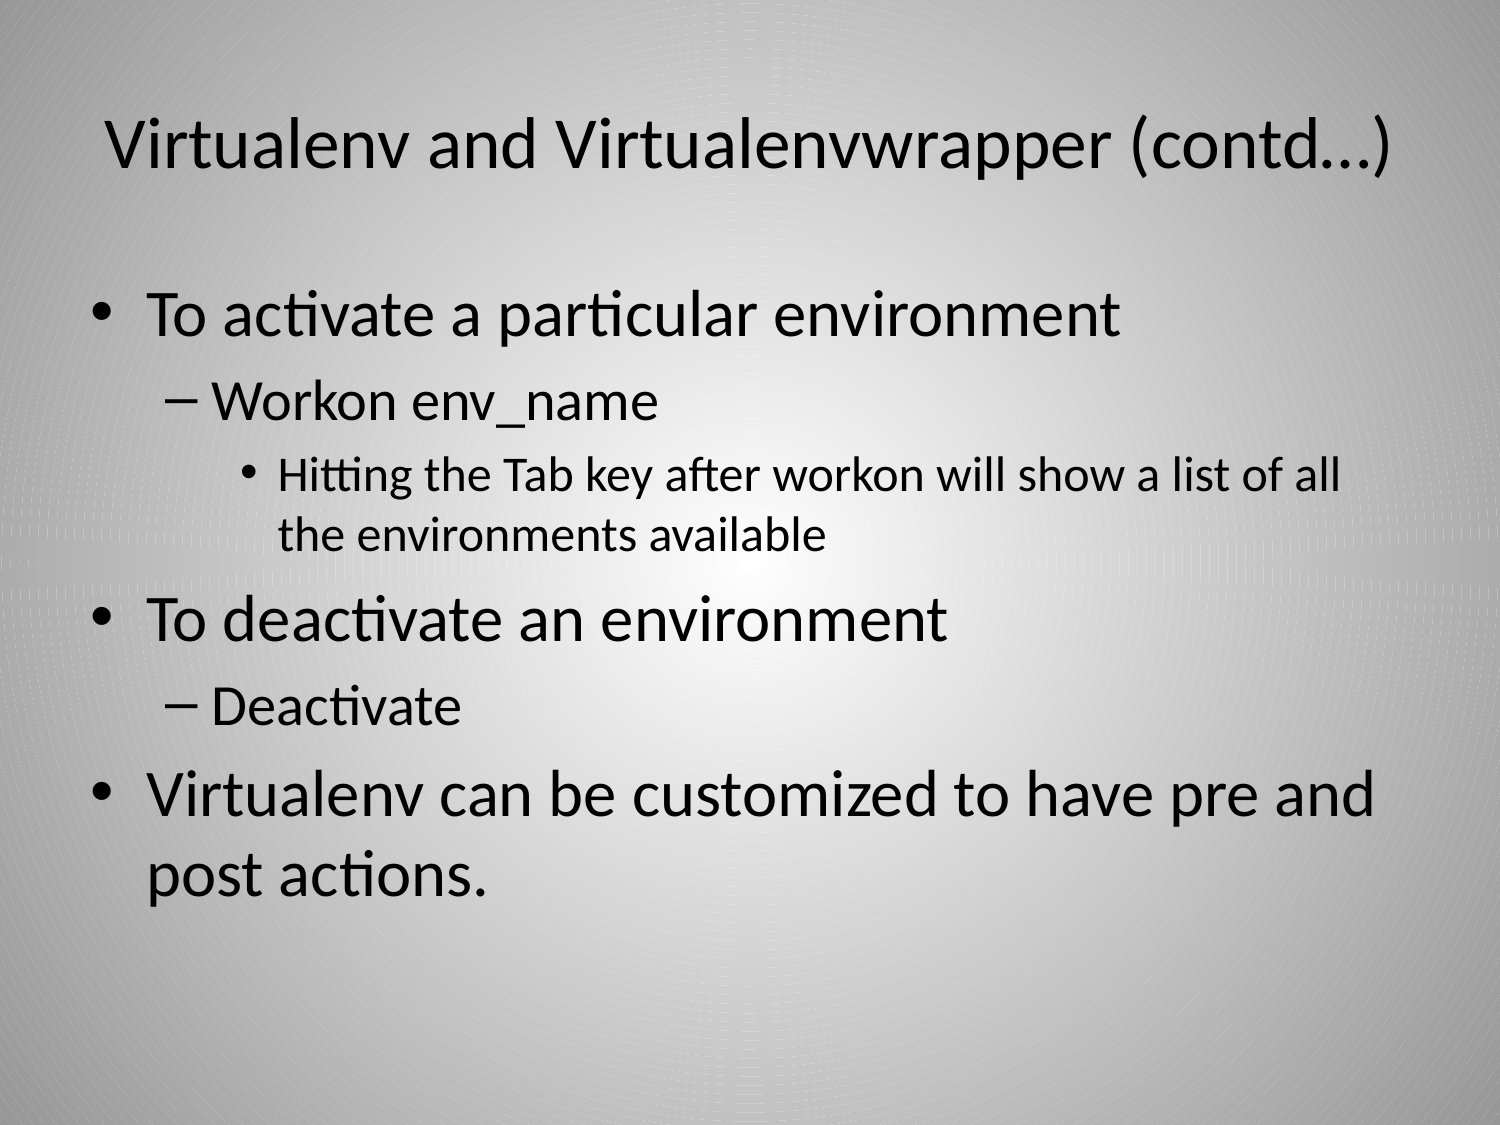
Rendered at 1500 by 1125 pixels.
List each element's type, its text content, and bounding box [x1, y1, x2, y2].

title Virtualenv and Virtualenvwrapper (contd…) [75, 45, 1425, 233]
list To activate a particular environment Workon env_name Hitting the Tab key after workon will show a list of all the environments available To deactivate an environment Deactivate Virtualenv can be customized to have pre and post actions. [75, 262, 1425, 1005]
